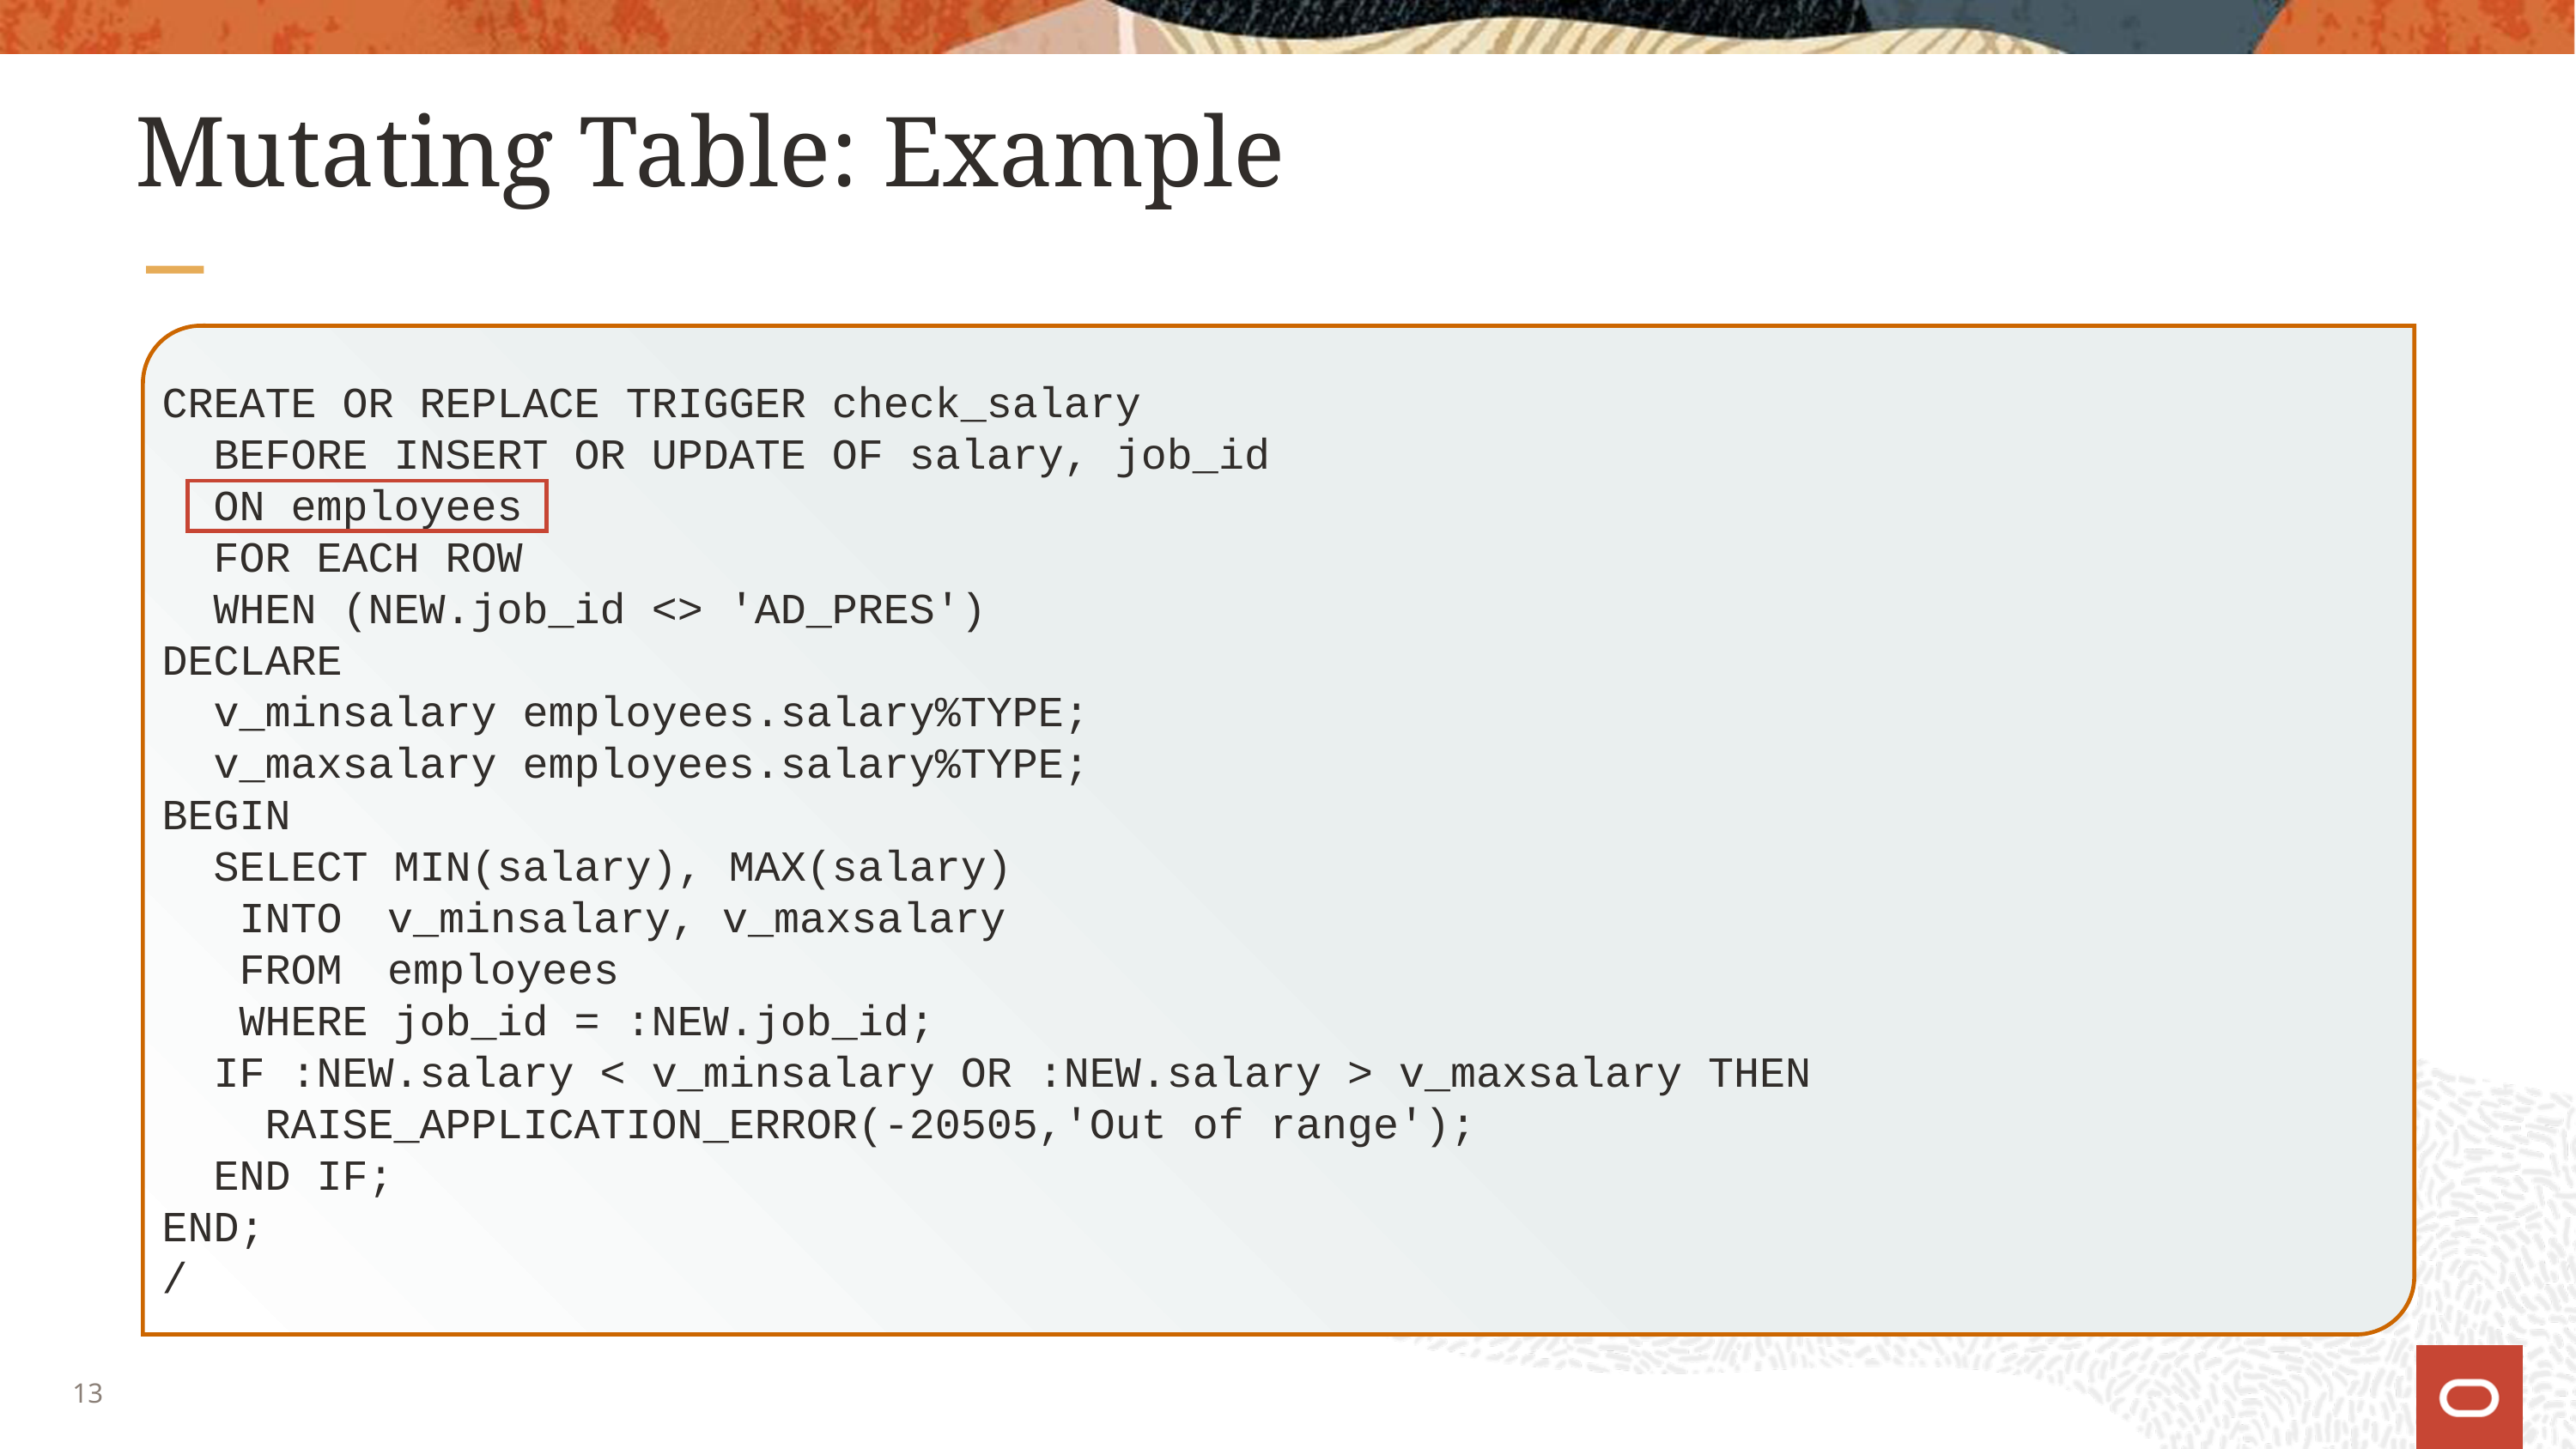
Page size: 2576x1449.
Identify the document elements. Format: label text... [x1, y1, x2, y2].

title Mutating Table: Example [131, 86, 2445, 252]
picture [2416, 1345, 2523, 1449]
text_box [151, 325, 2415, 353]
text_box [187, 480, 547, 531]
picture [0, 0, 2576, 54]
text_box CREATE OR REPLACE TRIGGER check_salary BEFORE INSERT OR UPDATE OF salary, job_id ON employees FOR EACH ROW WHEN (NEW.job_id <> 'AD_PRES') DECLARE v_minsalary employees.salary%TYPE; v_maxsalary employees.salary%TYPE; BEGIN SELECT MIN(salary), MAX(salary) INTO v_minsalary, v_maxsalary FROM employees WHERE job_id = :NEW.job_id; IF :NEW.salary < v_minsalary OR :NEW.salary > v_maxsalary THEN RAISE_APPLICATION_ERROR(-20505,'Out of range'); END IF; END; / [142, 353, 2418, 1324]
text_box [143, 1324, 2391, 1335]
